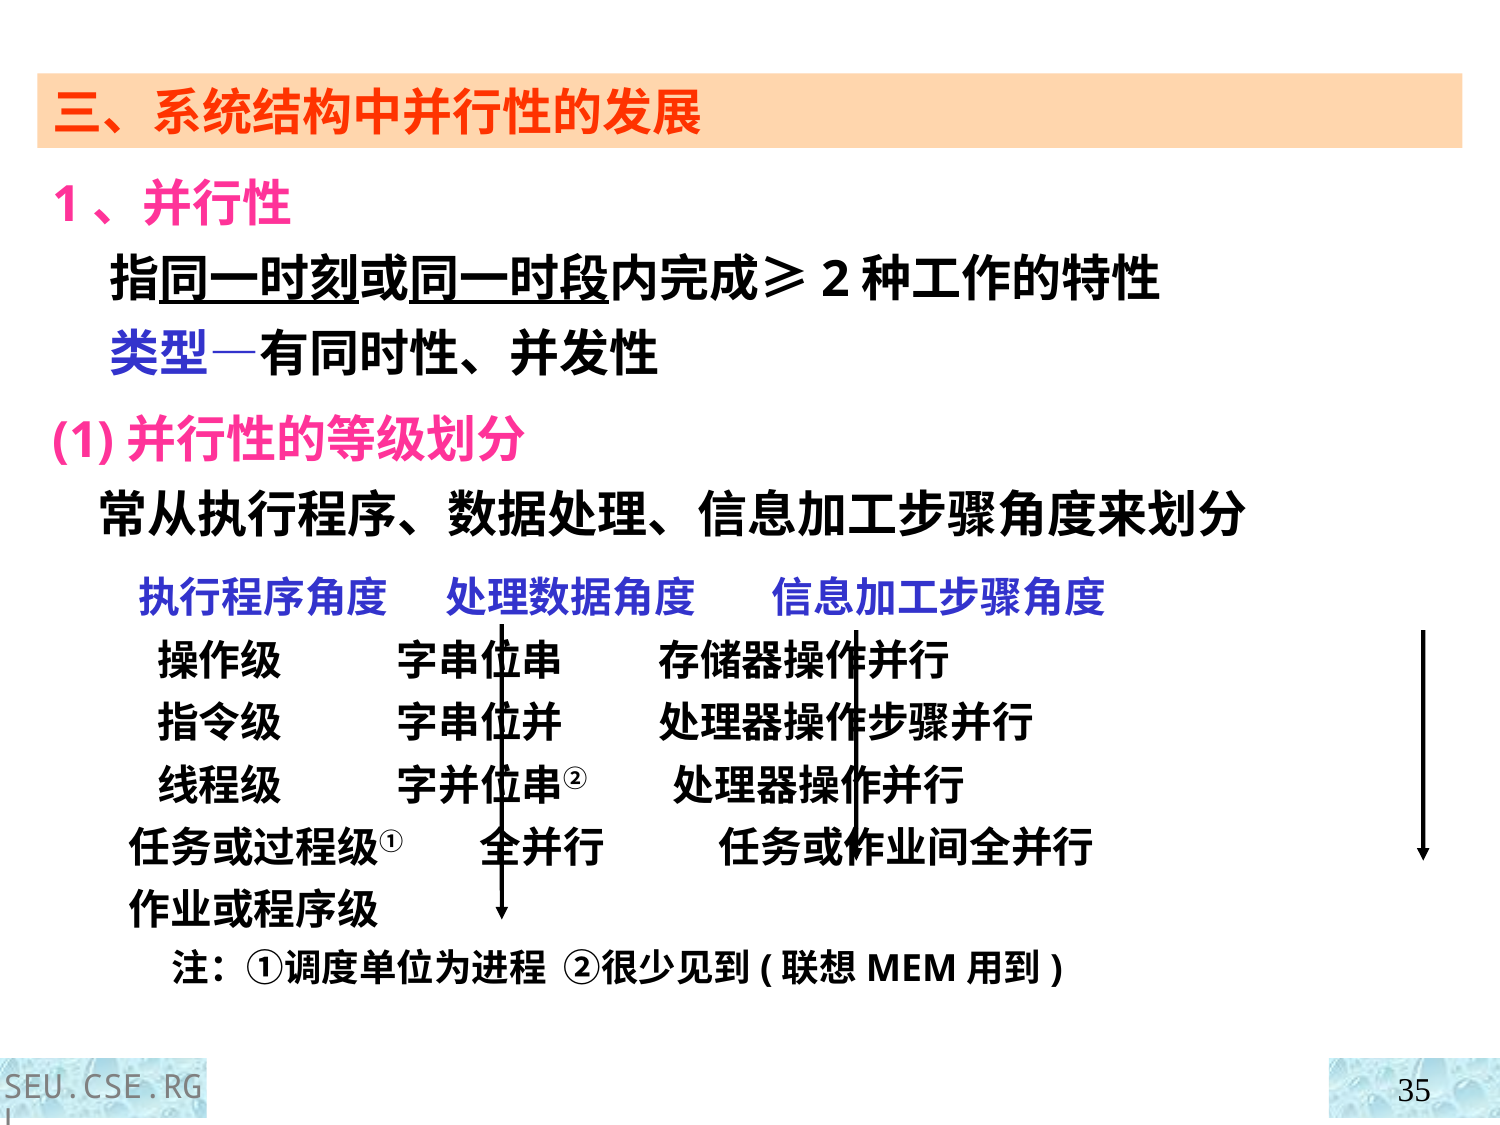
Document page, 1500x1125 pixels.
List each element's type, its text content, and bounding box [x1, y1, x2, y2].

text_box (1)并行性的等级划分 常从执行程序、数据处理、信息加工步骤角度来划分 [37, 385, 1463, 551]
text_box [37, 550, 1451, 1009]
slide_number 35 [1328, 1058, 1500, 1118]
footer SEU.CSE.RGL [0, 1058, 207, 1118]
text_box 三、系统结构中并行性的发展 [37, 73, 1463, 148]
text_box 1、并行性 指同一时刻或同一时段内完成≥2种工作的特性 类型—有同时性、并发性 [37, 148, 1459, 385]
